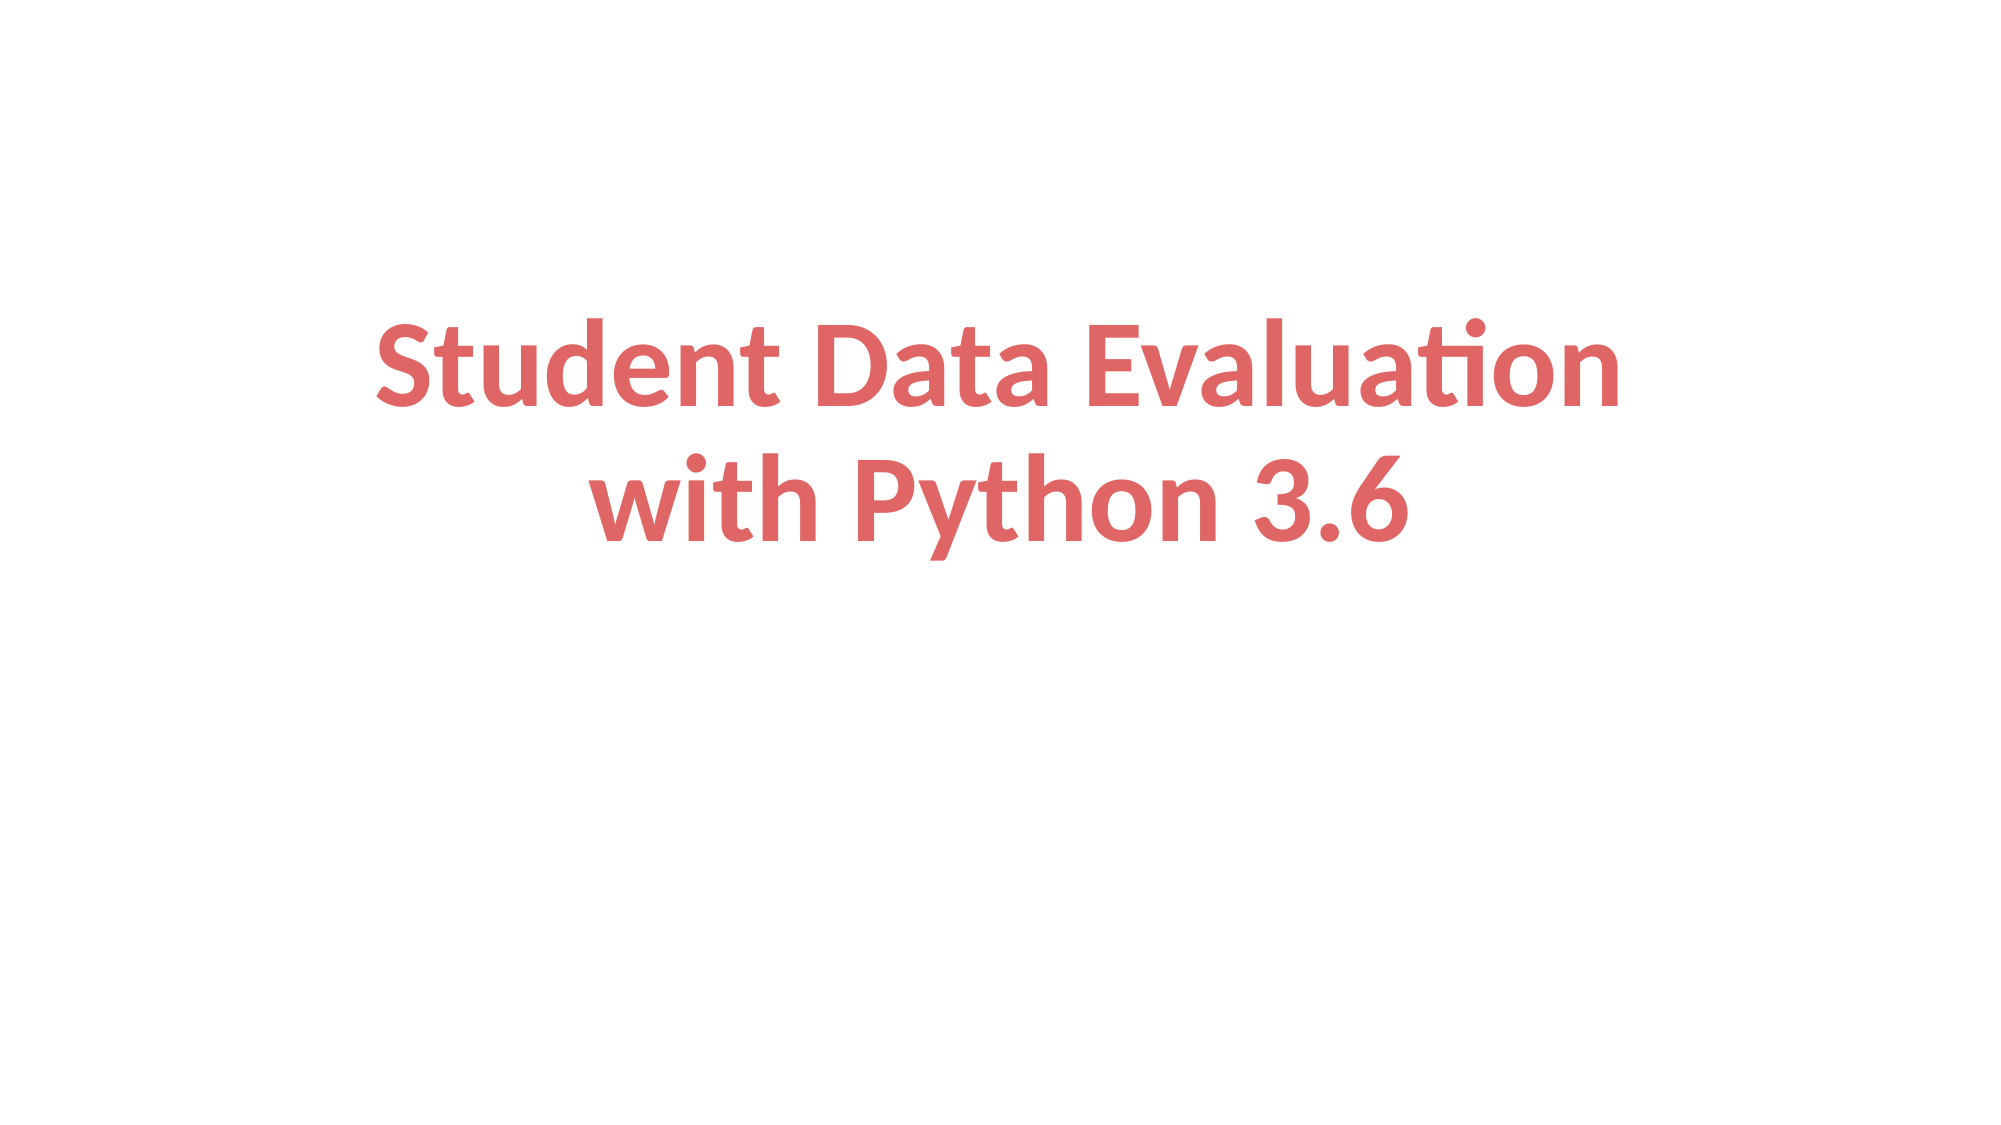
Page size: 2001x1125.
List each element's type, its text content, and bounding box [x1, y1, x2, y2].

title Student Data Evaluation with Python 3.6 [249, 184, 1750, 576]
